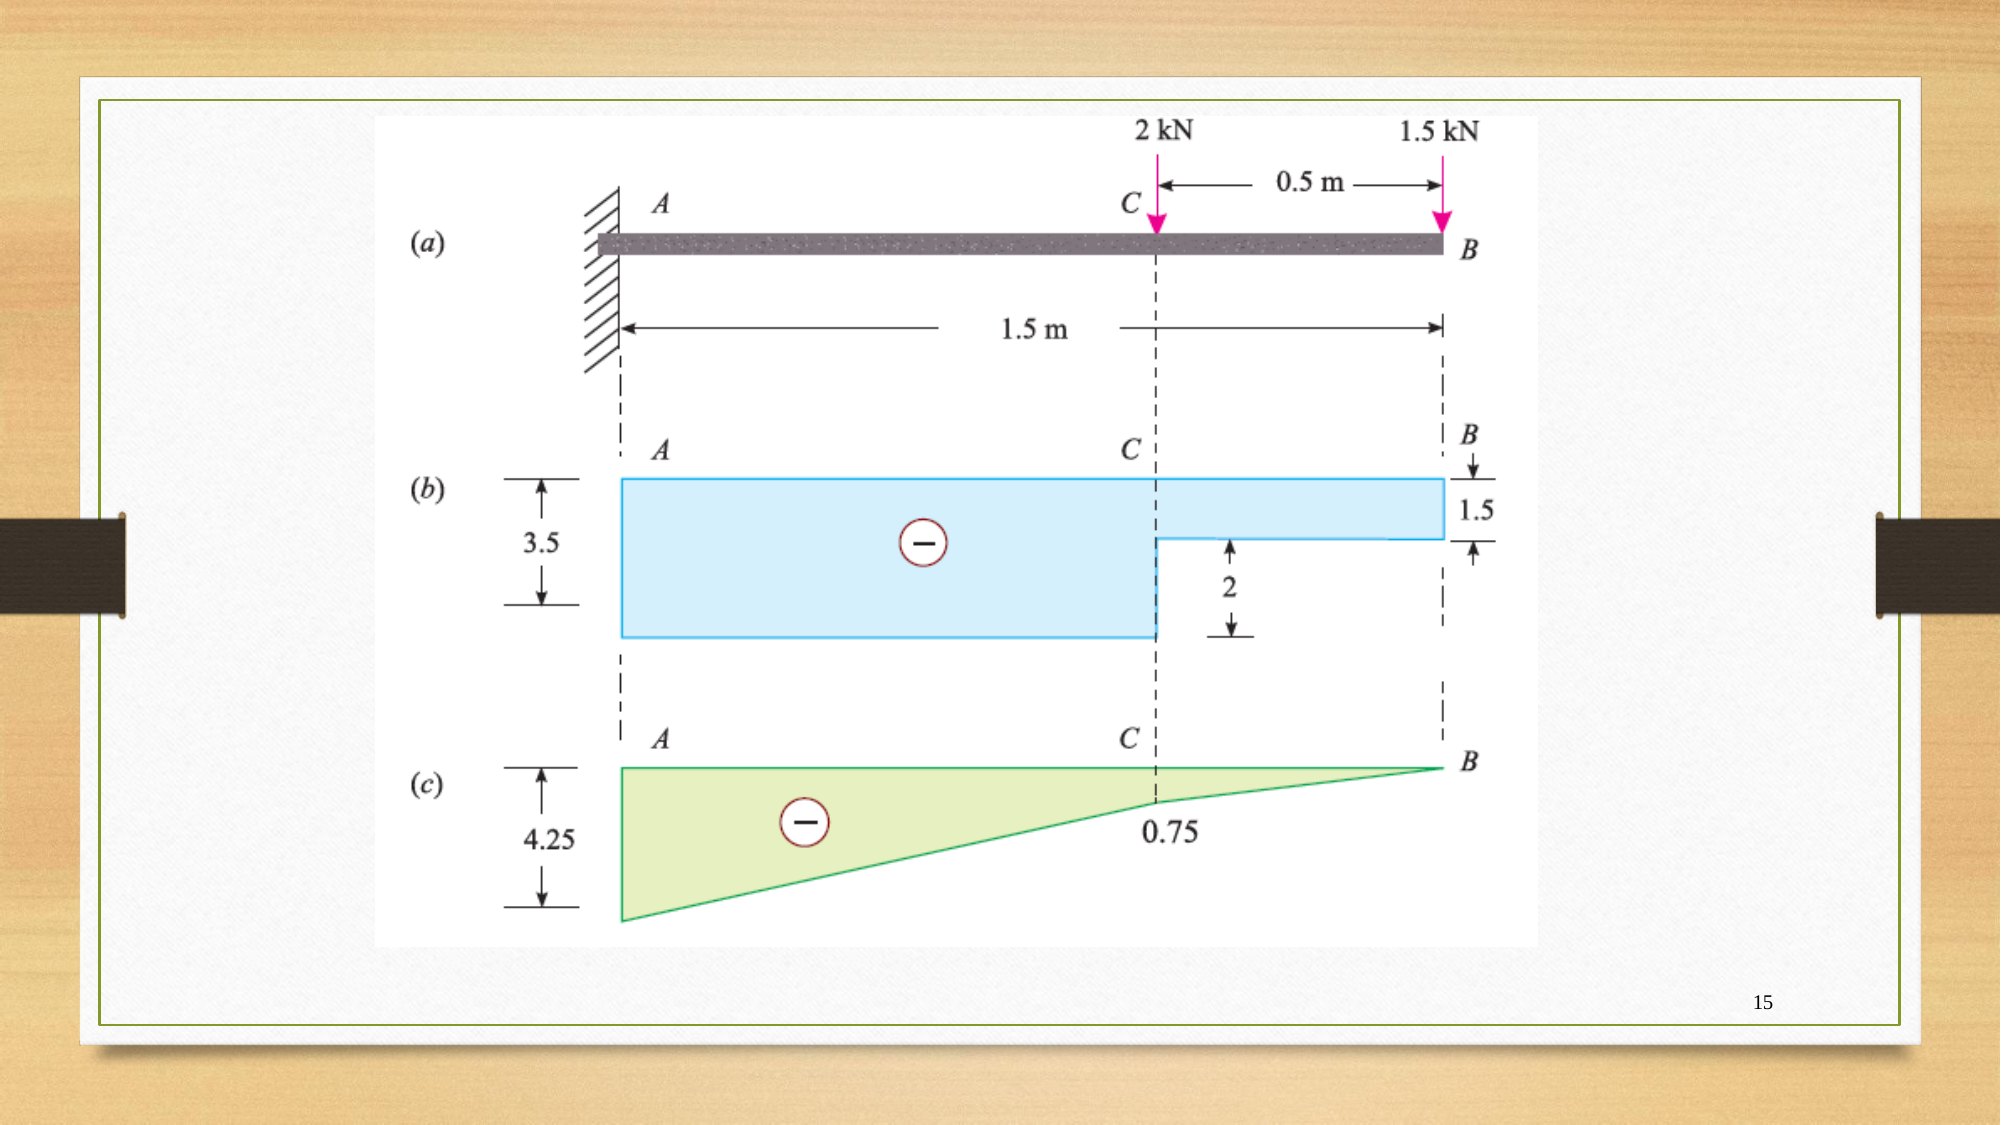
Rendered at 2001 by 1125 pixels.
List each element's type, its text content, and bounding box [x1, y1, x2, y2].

slide_number 15 [1746, 989, 1781, 1125]
picture [0, 0, 2000, 1125]
